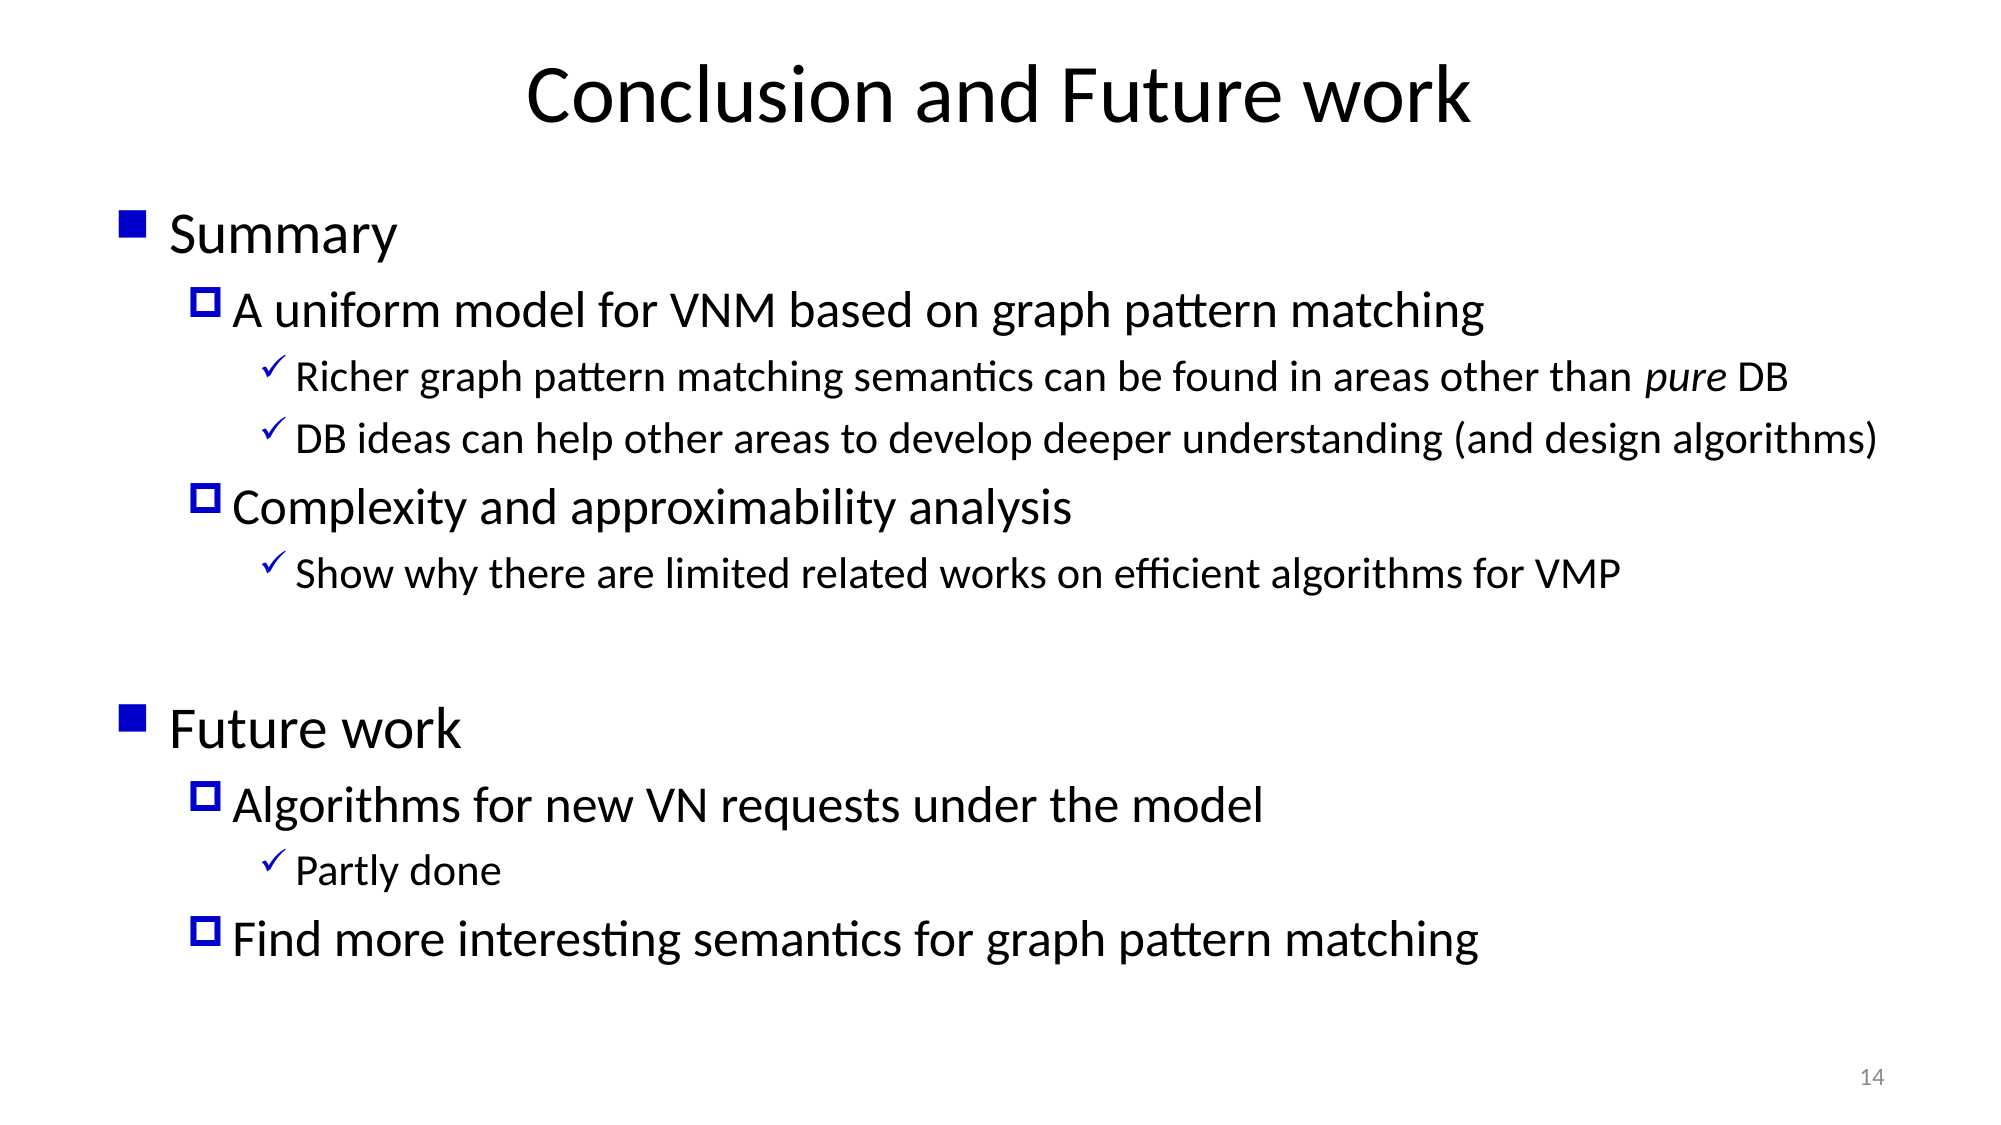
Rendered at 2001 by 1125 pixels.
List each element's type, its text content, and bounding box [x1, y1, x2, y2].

list Summary A uniform model for VNM based on graph pattern matching Richer graph pattern matching semantics can be found in areas other than pure DB DB ideas can help other areas to develop deeper understanding (and design algorithms) Complexity and approximability analysis Show why there are limited related works on efficient algorithms for VMP Future work Algorithms for new VN requests under the model Partly done Find more interesting semantics for graph pattern matching [99, 186, 1900, 1030]
title Conclusion and Future work [99, 17, 1900, 162]
slide_number 14 [1433, 1045, 1900, 1105]
